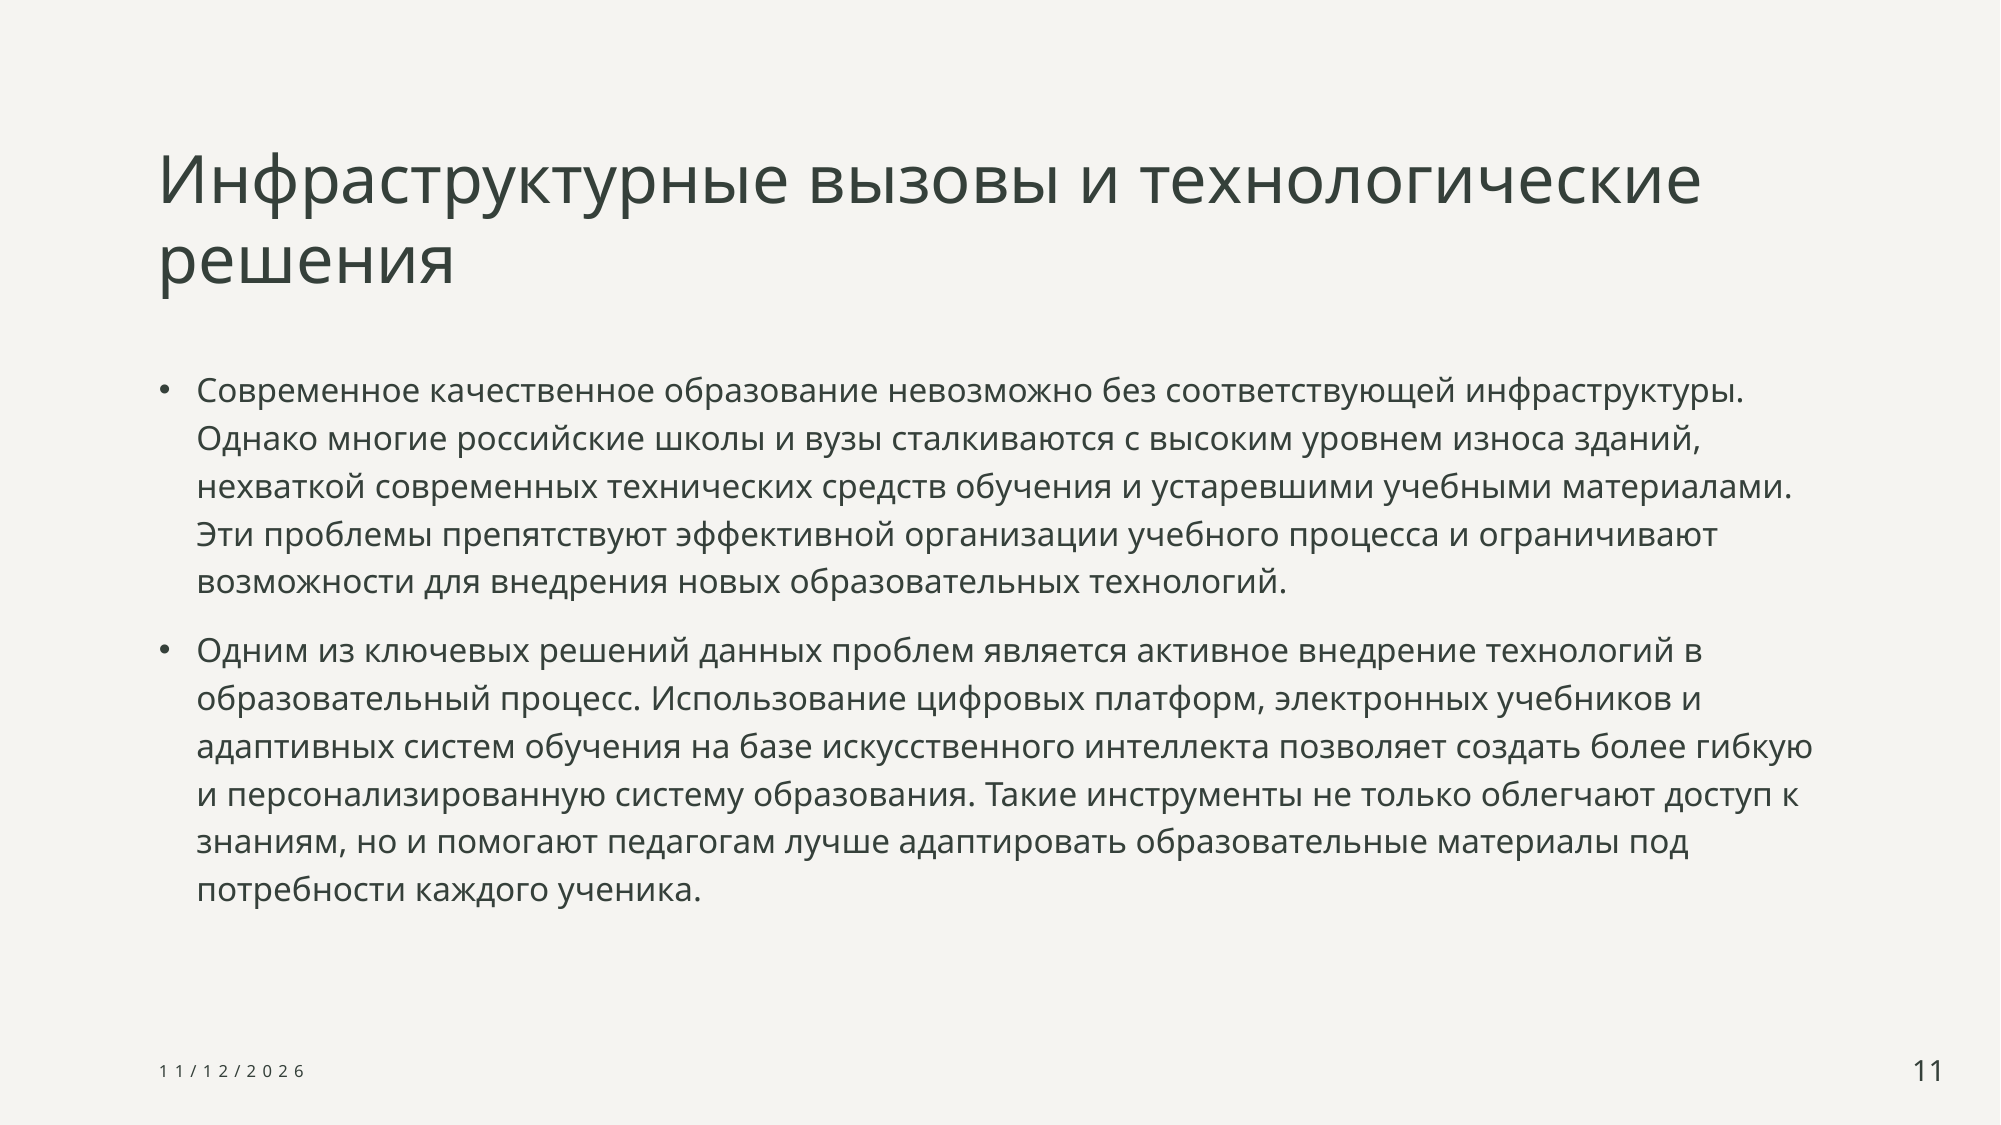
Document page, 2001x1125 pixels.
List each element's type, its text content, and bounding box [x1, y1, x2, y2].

slide_number 11 [1875, 1042, 1961, 1103]
title Инфраструктурные вызовы и технологические решения [142, 96, 1858, 305]
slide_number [143, 1042, 594, 1103]
list Современное качественное образование невозможно без соответствующей инфраструктуры. Однако многие российские школы и вузы сталкиваются с высоким уровнем износа зданий, нехваткой современных технических средств обучения и устаревшими учебными материалами. Эти проблемы препятствуют эффективной организации учебного процесса и ограничивают возможности для внедрения новых образовательных технологий. Одним из ключевых решений данных проблем является активное внедрение технологий в образовательный процесс. Использование цифровых платформ, электронных учебников и адаптивных систем обучения на базе искусственного интеллекта позволяет создать более гибкую и персонализированную систему образования. Такие инструменты не только облегчают доступ к знаниям, но и помогают педагогам лучше адаптировать образовательные материалы под потребности каждого ученика. [143, 353, 1857, 995]
